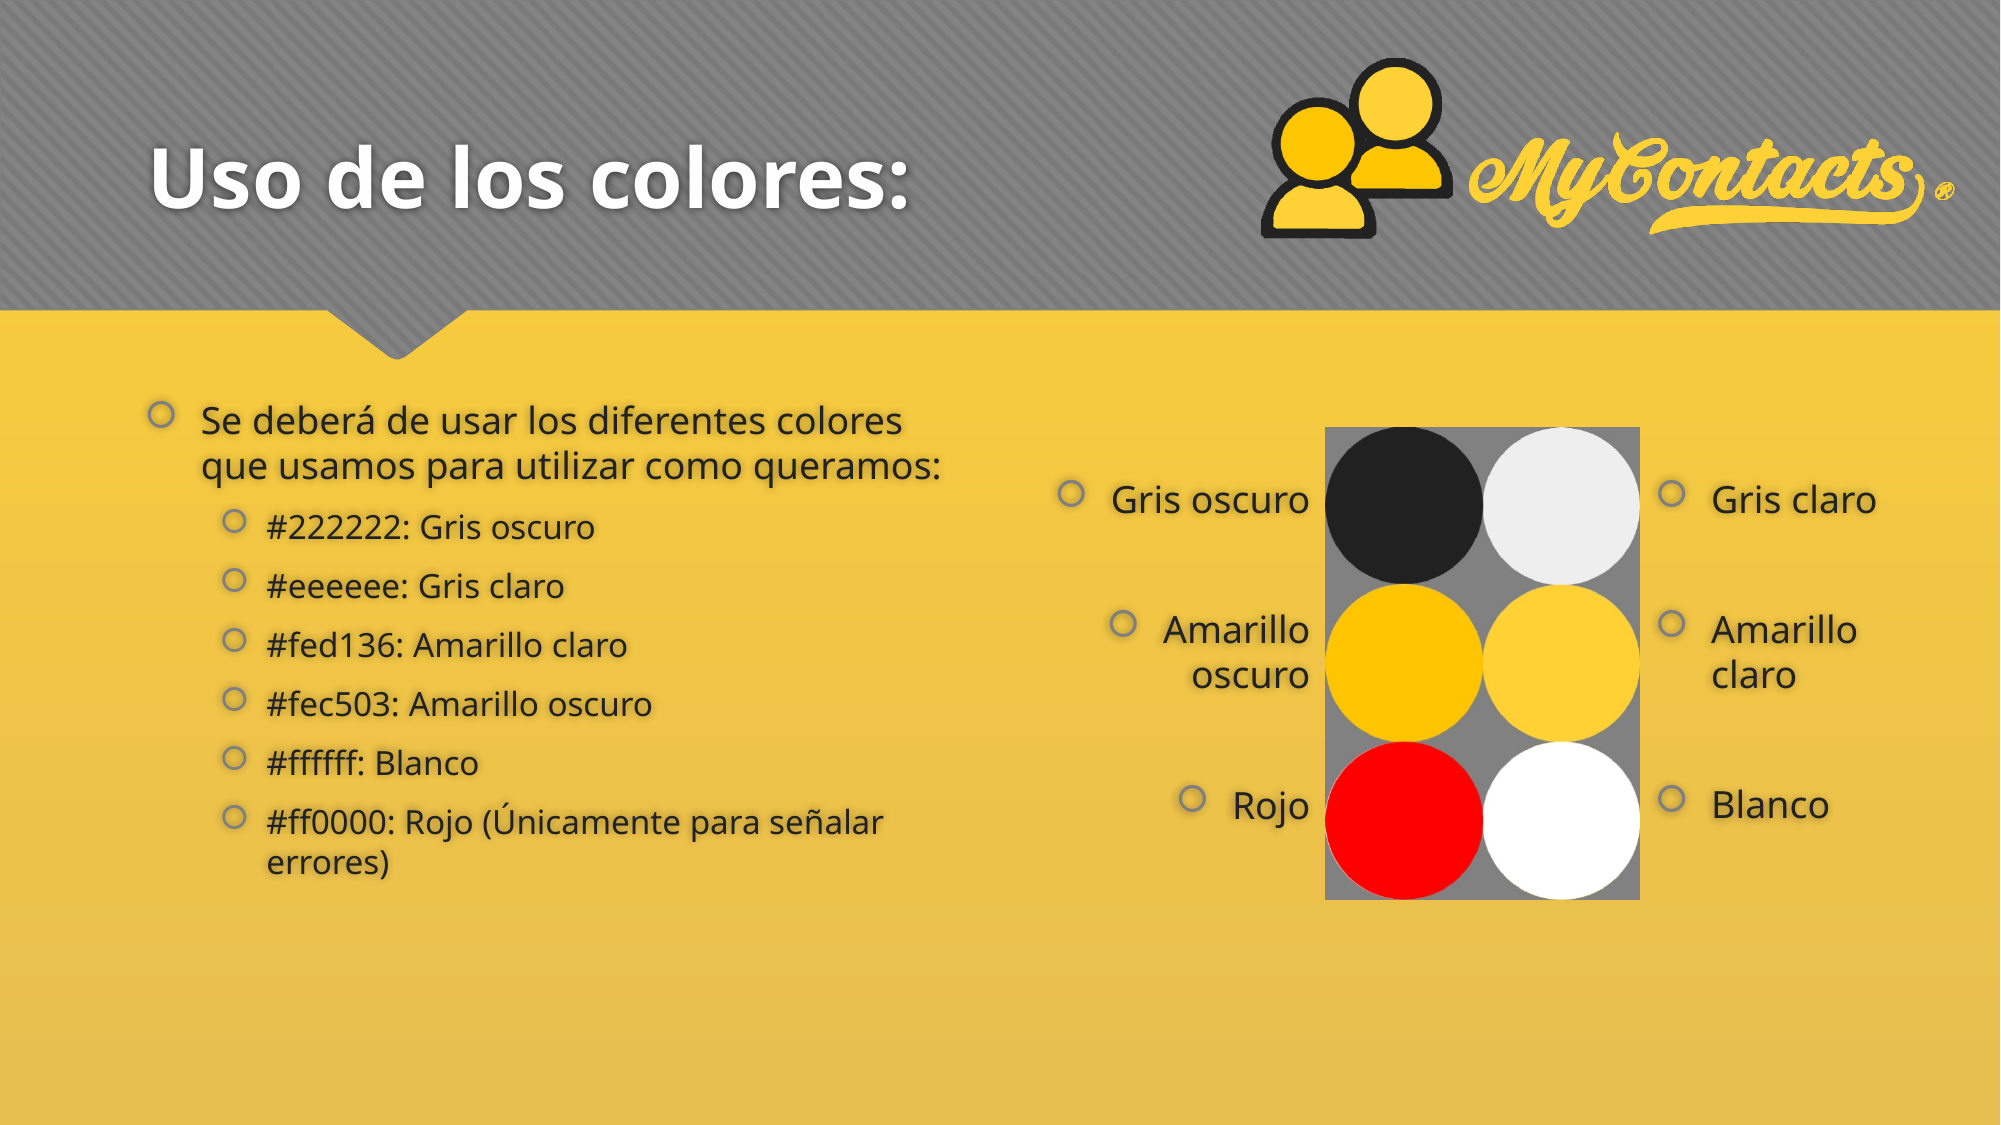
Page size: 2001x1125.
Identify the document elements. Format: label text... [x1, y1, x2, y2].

picture [1261, 33, 1966, 273]
picture [1325, 426, 1641, 900]
list Se deberá de usar los diferentes colores que usamos para utilizar como queramos: #222222: Gris oscuro #eeeeee: Gris claro #fed136: Amarillo claro #fec503: Amarillo oscuro #ffffff: Blanco #ff0000: Rojo (Únicamente para señalar errores) [129, 375, 981, 1027]
title Uso de los colores: [132, 73, 1261, 233]
text_box Gris claro Amarillo claro Blanco [1641, 463, 1942, 839]
list Gris oscuro Amarillo oscuro Rojo [1024, 464, 1325, 839]
